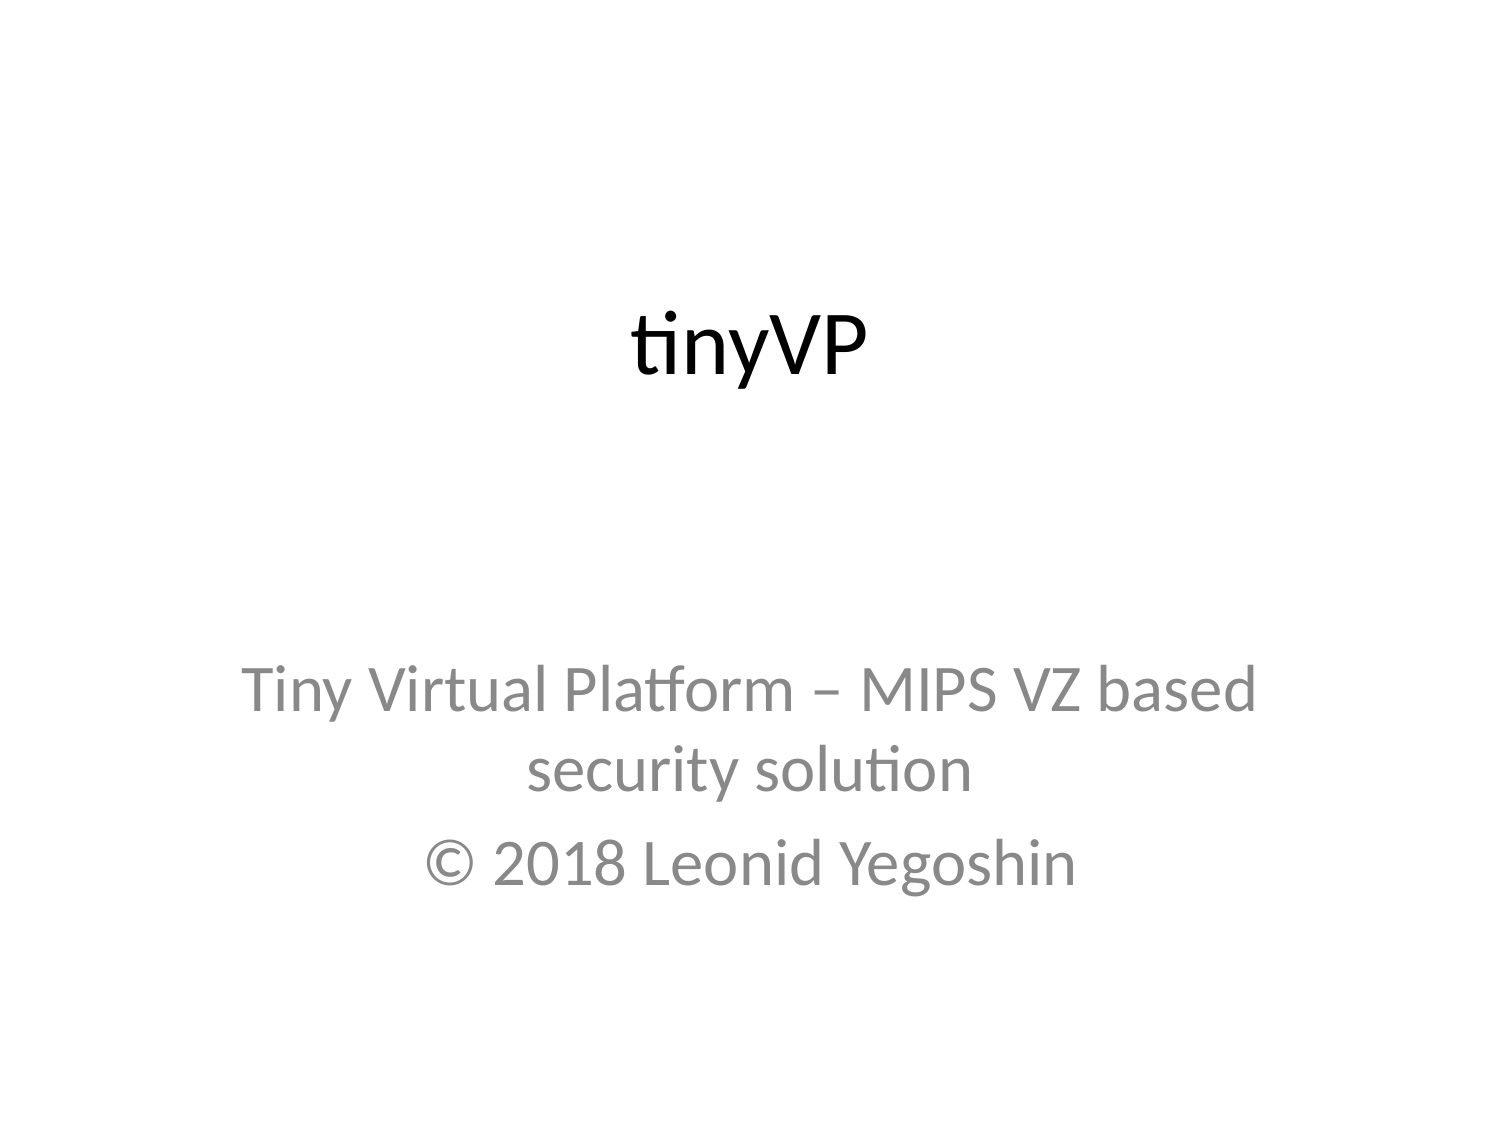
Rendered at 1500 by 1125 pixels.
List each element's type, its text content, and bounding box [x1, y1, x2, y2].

title tinyVP [112, 212, 1388, 463]
subtitle Tiny Virtual Platform – MIPS VZ based security solution © 2018 Leonid Yegoshin [224, 637, 1276, 926]
